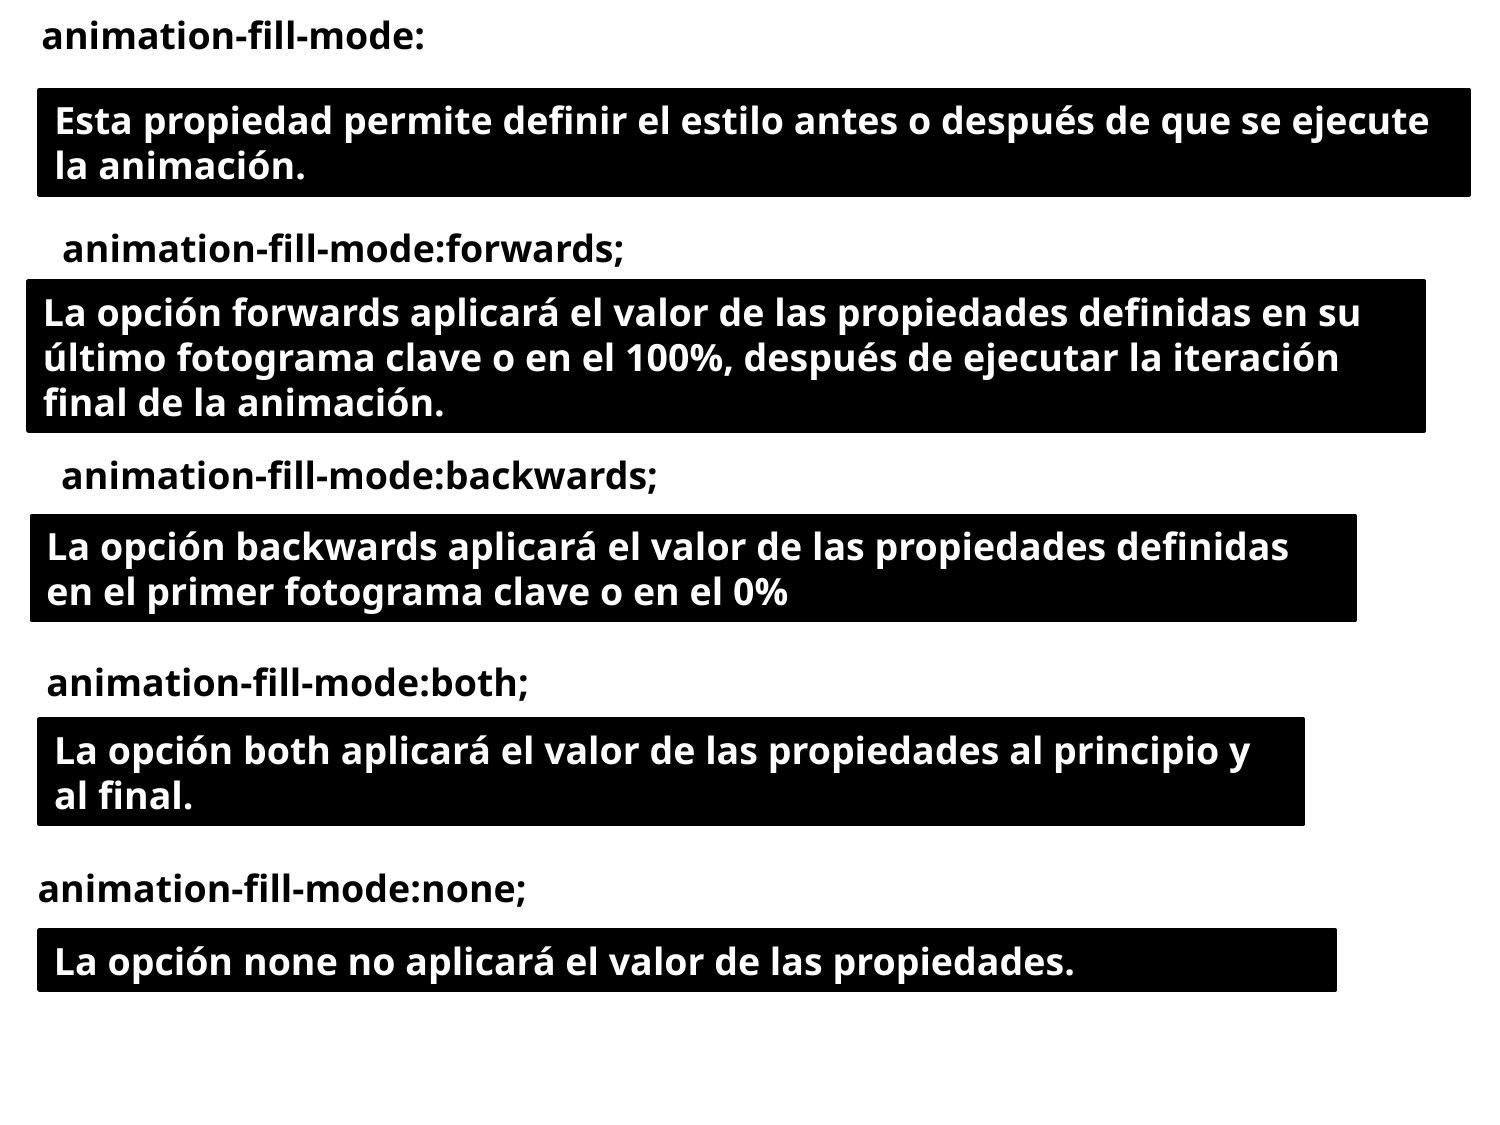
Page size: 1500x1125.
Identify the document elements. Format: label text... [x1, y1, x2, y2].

text_box animation-fill-mode:both; [31, 651, 1111, 712]
text_box animation-fill-mode:none; [22, 857, 953, 918]
text_box animation-fill-mode:backwards; [46, 444, 1282, 505]
text_box La opción both aplicará el valor de las propiedades al principio y al final. [37, 717, 1305, 826]
text_box animation-fill-mode: [26, 4, 588, 65]
text_box Esta propiedad permite definir el estilo antes o después de que se ejecute la animación. [37, 88, 1471, 197]
text_box La opción forwards aplicará el valor de las propiedades definidas en su último fotograma clave o en el 100%, después de ejecutar la iteración final de la animación. [26, 279, 1426, 433]
text_box La opción none no aplicará el valor de las propiedades. [37, 928, 1337, 992]
text_box La opción backwards aplicará el valor de las propiedades definidas en el primer fotograma clave o en el 0% [30, 514, 1357, 622]
text_box animation-fill-mode:forwards; [47, 217, 1052, 278]
